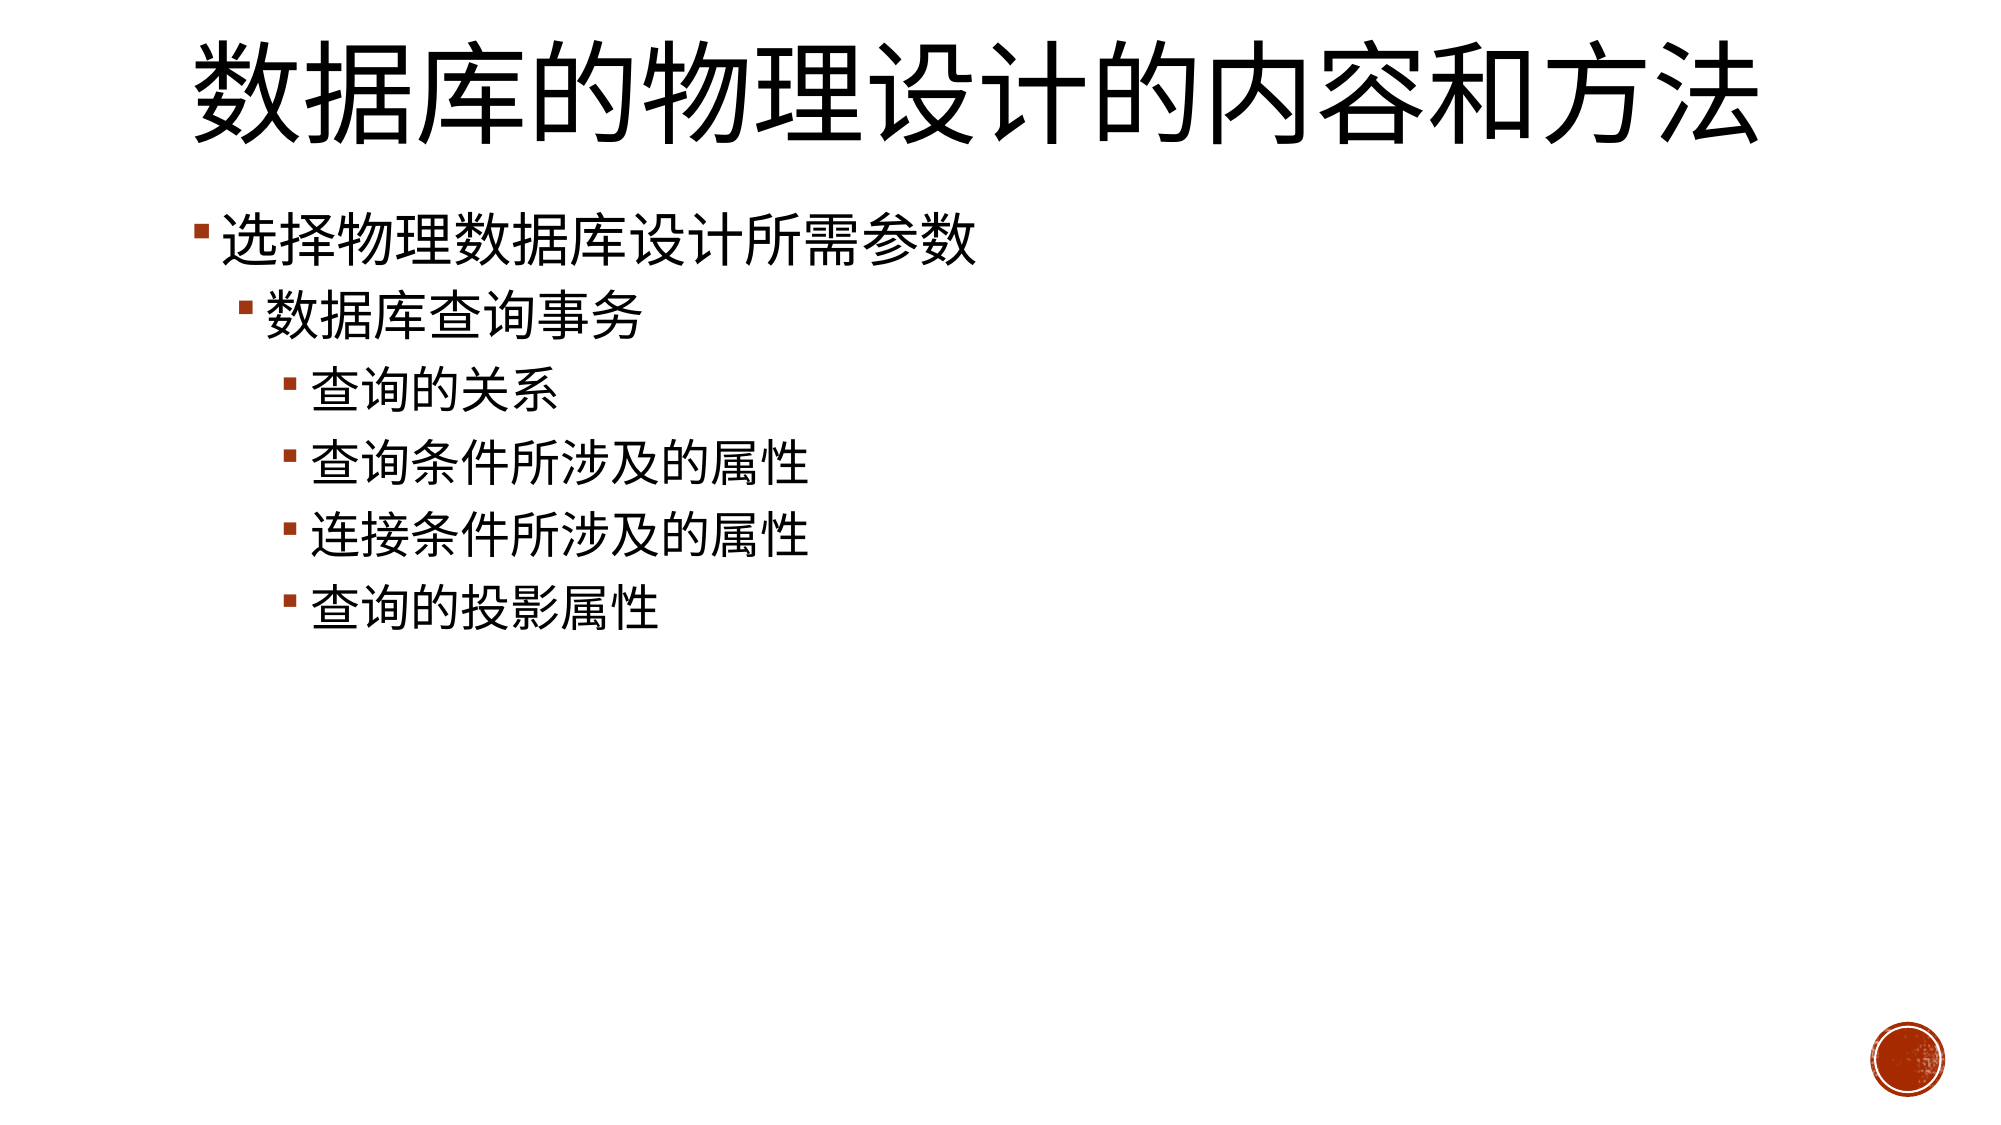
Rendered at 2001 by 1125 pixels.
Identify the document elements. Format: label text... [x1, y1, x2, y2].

list 选择物理数据库设计所需参数 数据库查询事务 查询的关系 查询条件所涉及的属性 连接条件所涉及的属性 查询的投影属性 [175, 195, 1826, 1013]
title 数据库的物理设计的内容和方法 [175, 12, 1826, 186]
slide_number [1855, 1028, 1961, 1089]
